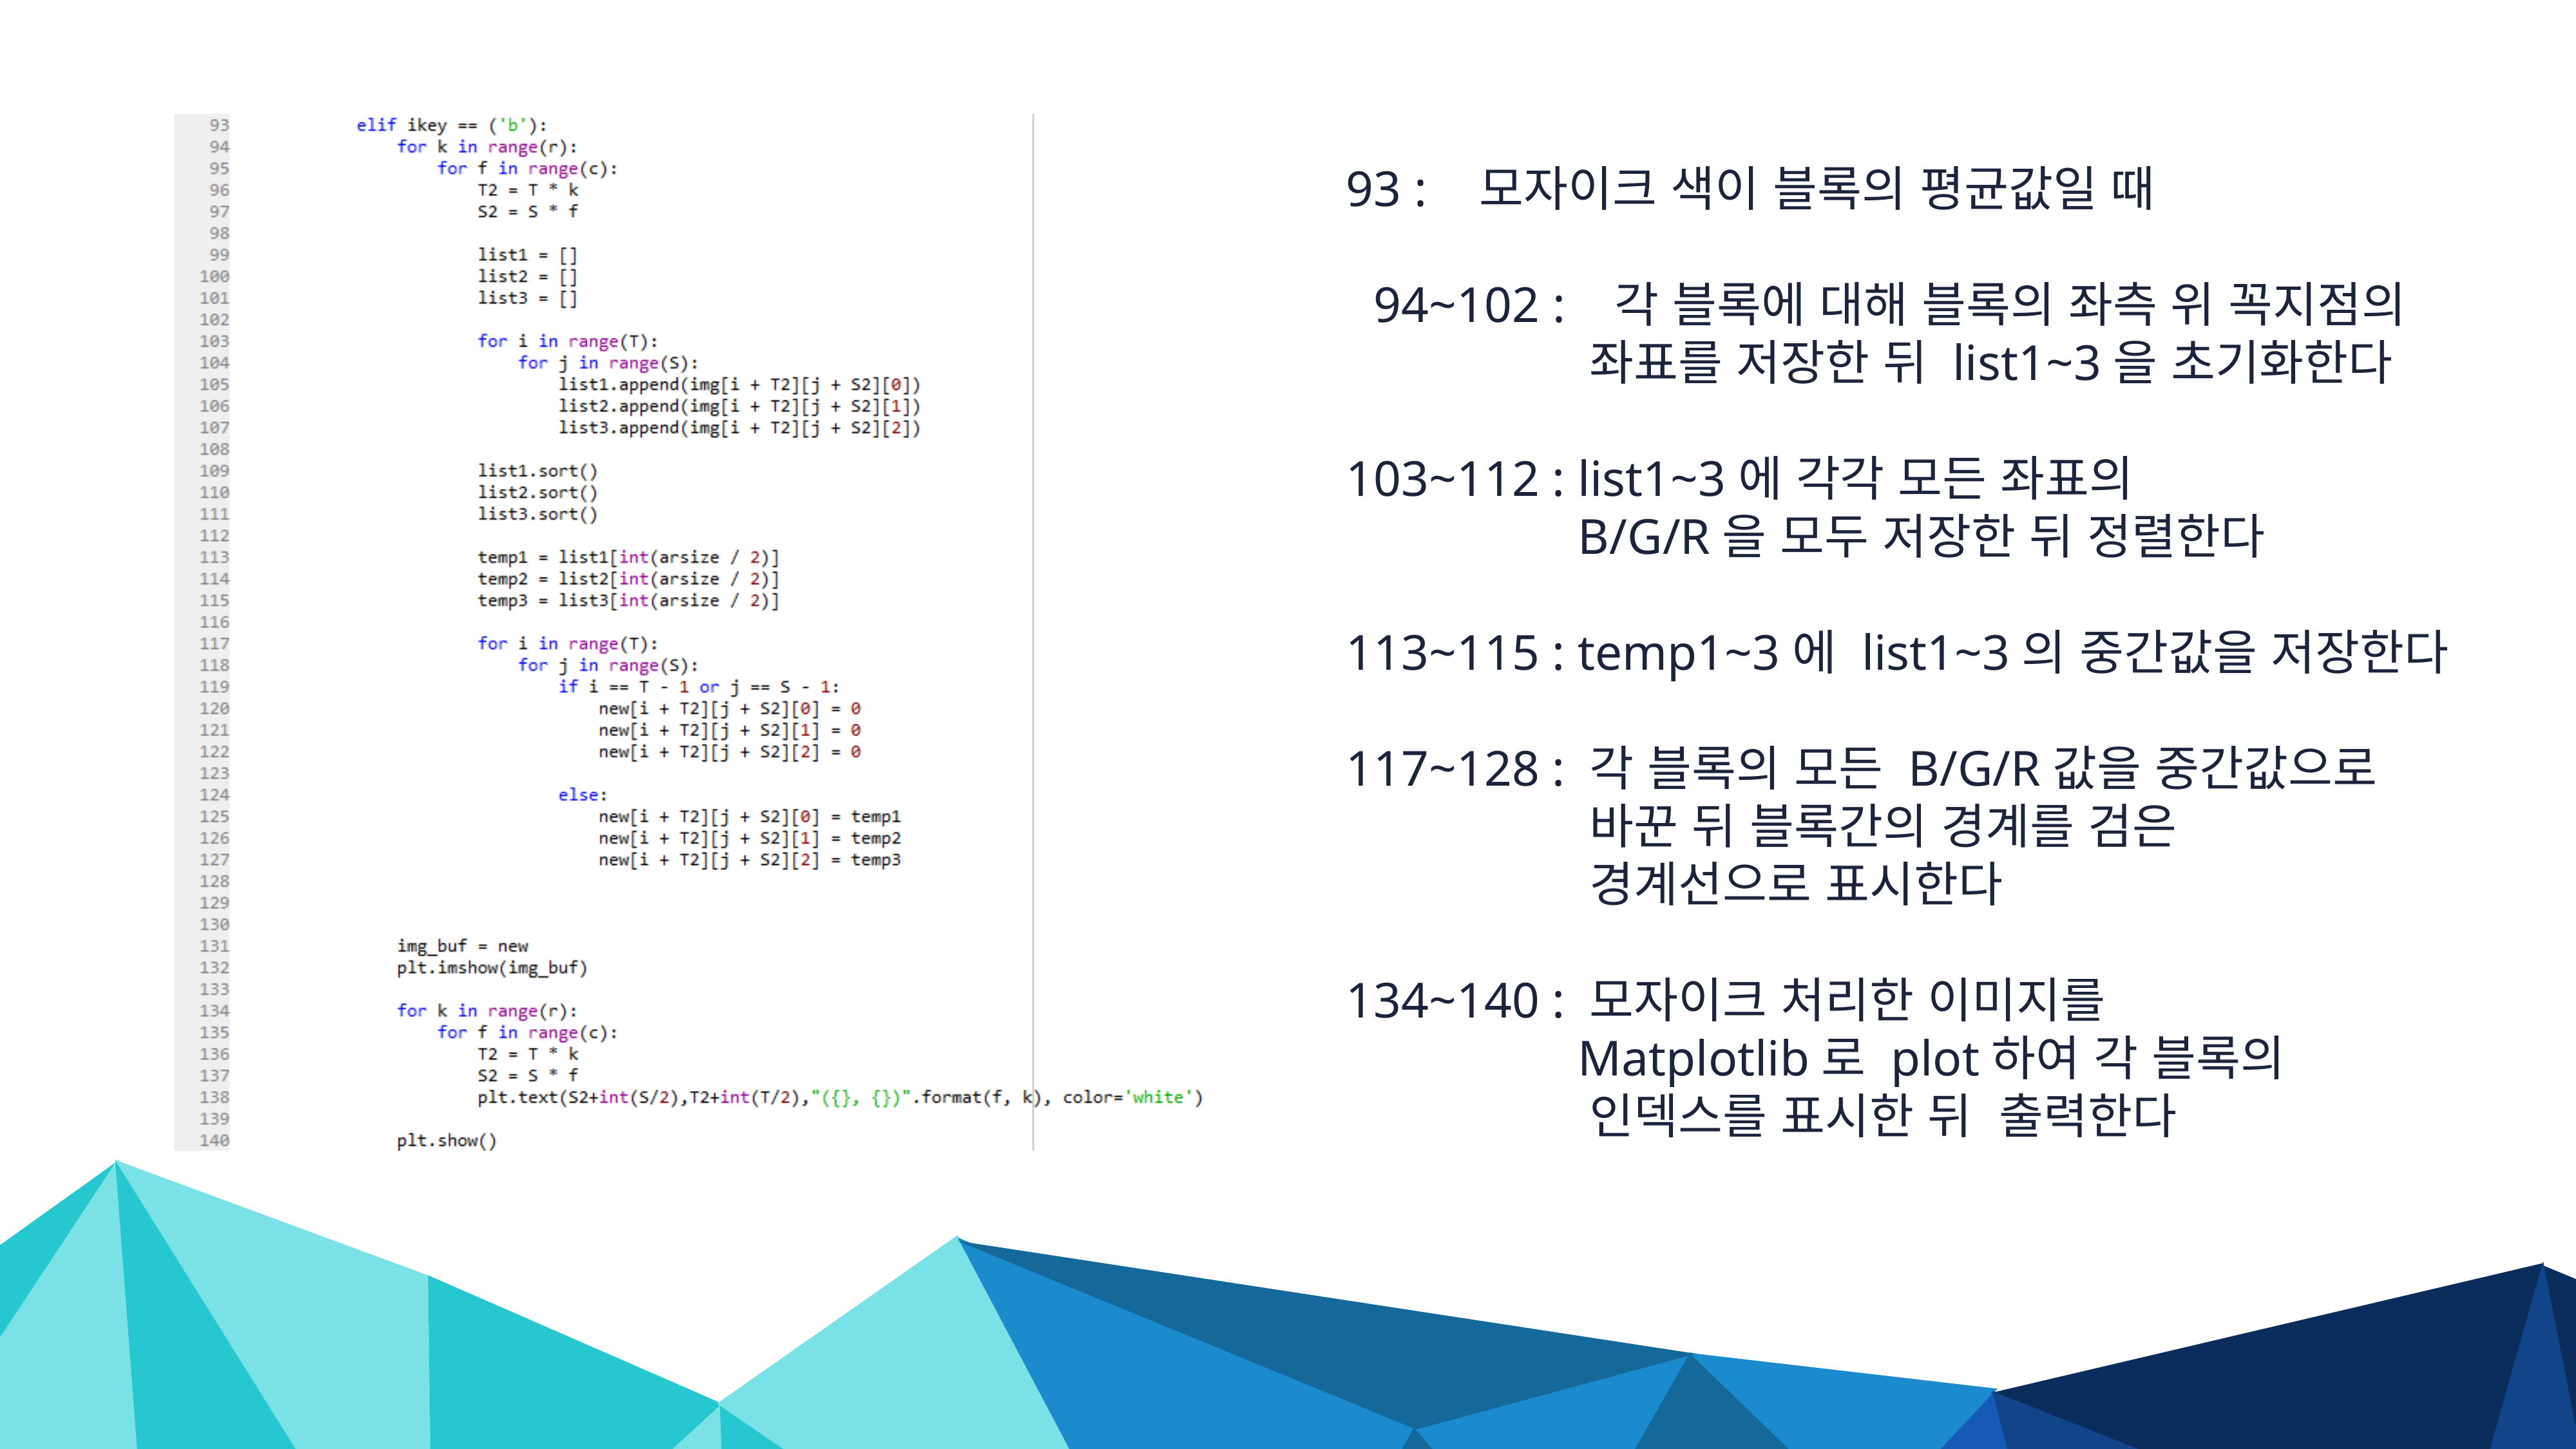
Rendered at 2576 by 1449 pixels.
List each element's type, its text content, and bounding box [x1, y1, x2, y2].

text_box 93 : 모자이크 색이 블록의 평균값일 때 194~102 : 각 블록에 대해 블록의 좌측 위 꼭지점의 103~112 : 좌표를 저장한 뒤 list1~3을 초기화한다 103~112 : list1~3에 각각 모든 좌표의 103~112 : B/G/R을 모두 저장한 뒤 정렬한다 113~115 : temp1~3에 list1~3의 중간값을 저장한다 117~128 : 각 블록의 모든 B/G/R값을 중간값으로 103~112 : 바꾼 뒤 블록간의 경계를 검은 103~112 : 103~112 : 경계선으로 표시한다 134~140 : 모자이크 처리한 이미지를 103~112 : Matplotlib로 plot하여 각 블록의 103~112 : 인덱스를 표시한 뒤 출력한다 [1337, 153, 2468, 1148]
picture [174, 114, 1230, 1151]
